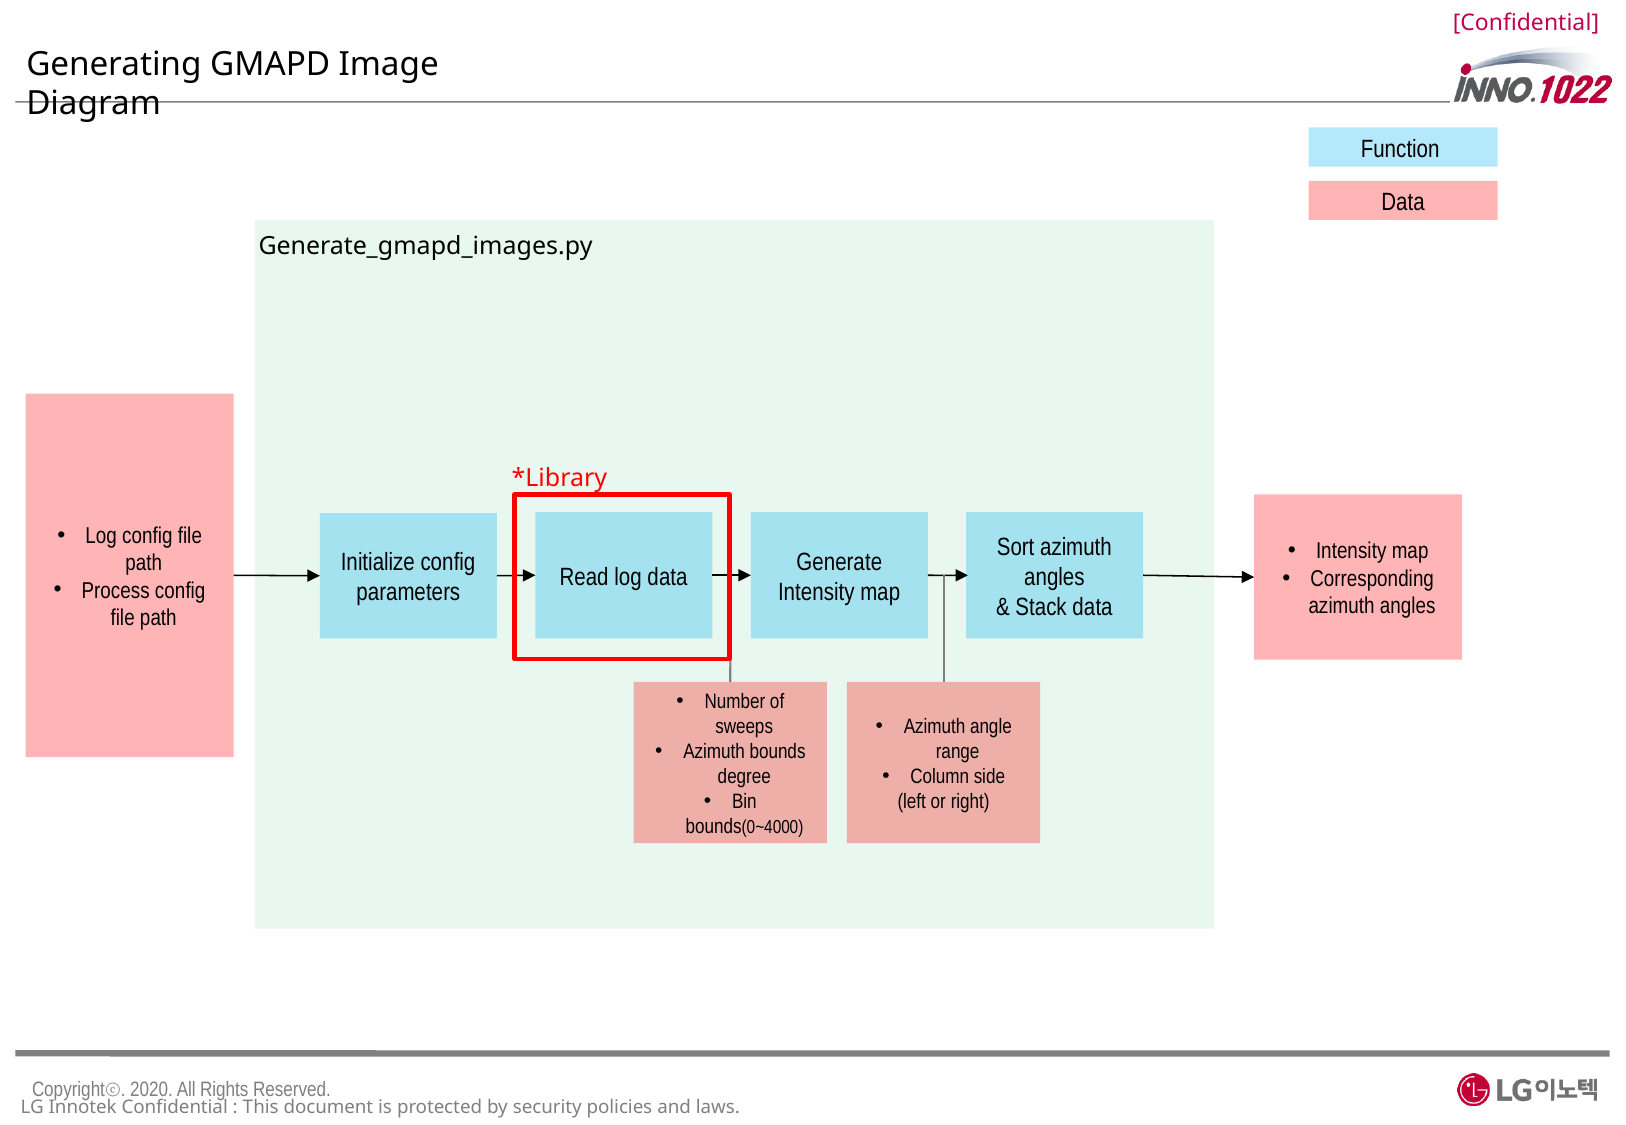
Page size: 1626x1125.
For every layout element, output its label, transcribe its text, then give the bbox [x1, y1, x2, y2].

text_box Generate_gmapd_images.py [243, 221, 622, 267]
picture [1450, 41, 1615, 108]
text_box Sort azimuth angles & Stack data [964, 510, 1145, 640]
picture [1457, 1073, 1597, 1106]
text_box Generate Intensity map [749, 510, 930, 640]
text_box Number of sweeps Azimuth bounds degree Bin bounds(0~4000) [632, 680, 829, 845]
text_box Log config file path Process config file path [24, 392, 236, 759]
text_box Function [1307, 125, 1500, 169]
text_box Initialize config parameters [318, 511, 499, 640]
text_box [253, 583, 1216, 931]
text_box [253, 218, 1216, 574]
text_box Intensity map Corresponding azimuth angles [1252, 492, 1464, 662]
text_box *Library [496, 454, 634, 499]
text_box Generating GMAPD Image Diagram [11, 34, 598, 129]
text_box Azimuth angle range Column side (left or right) [845, 680, 1042, 845]
text_box Data [1307, 179, 1500, 222]
text_box [512, 492, 732, 661]
